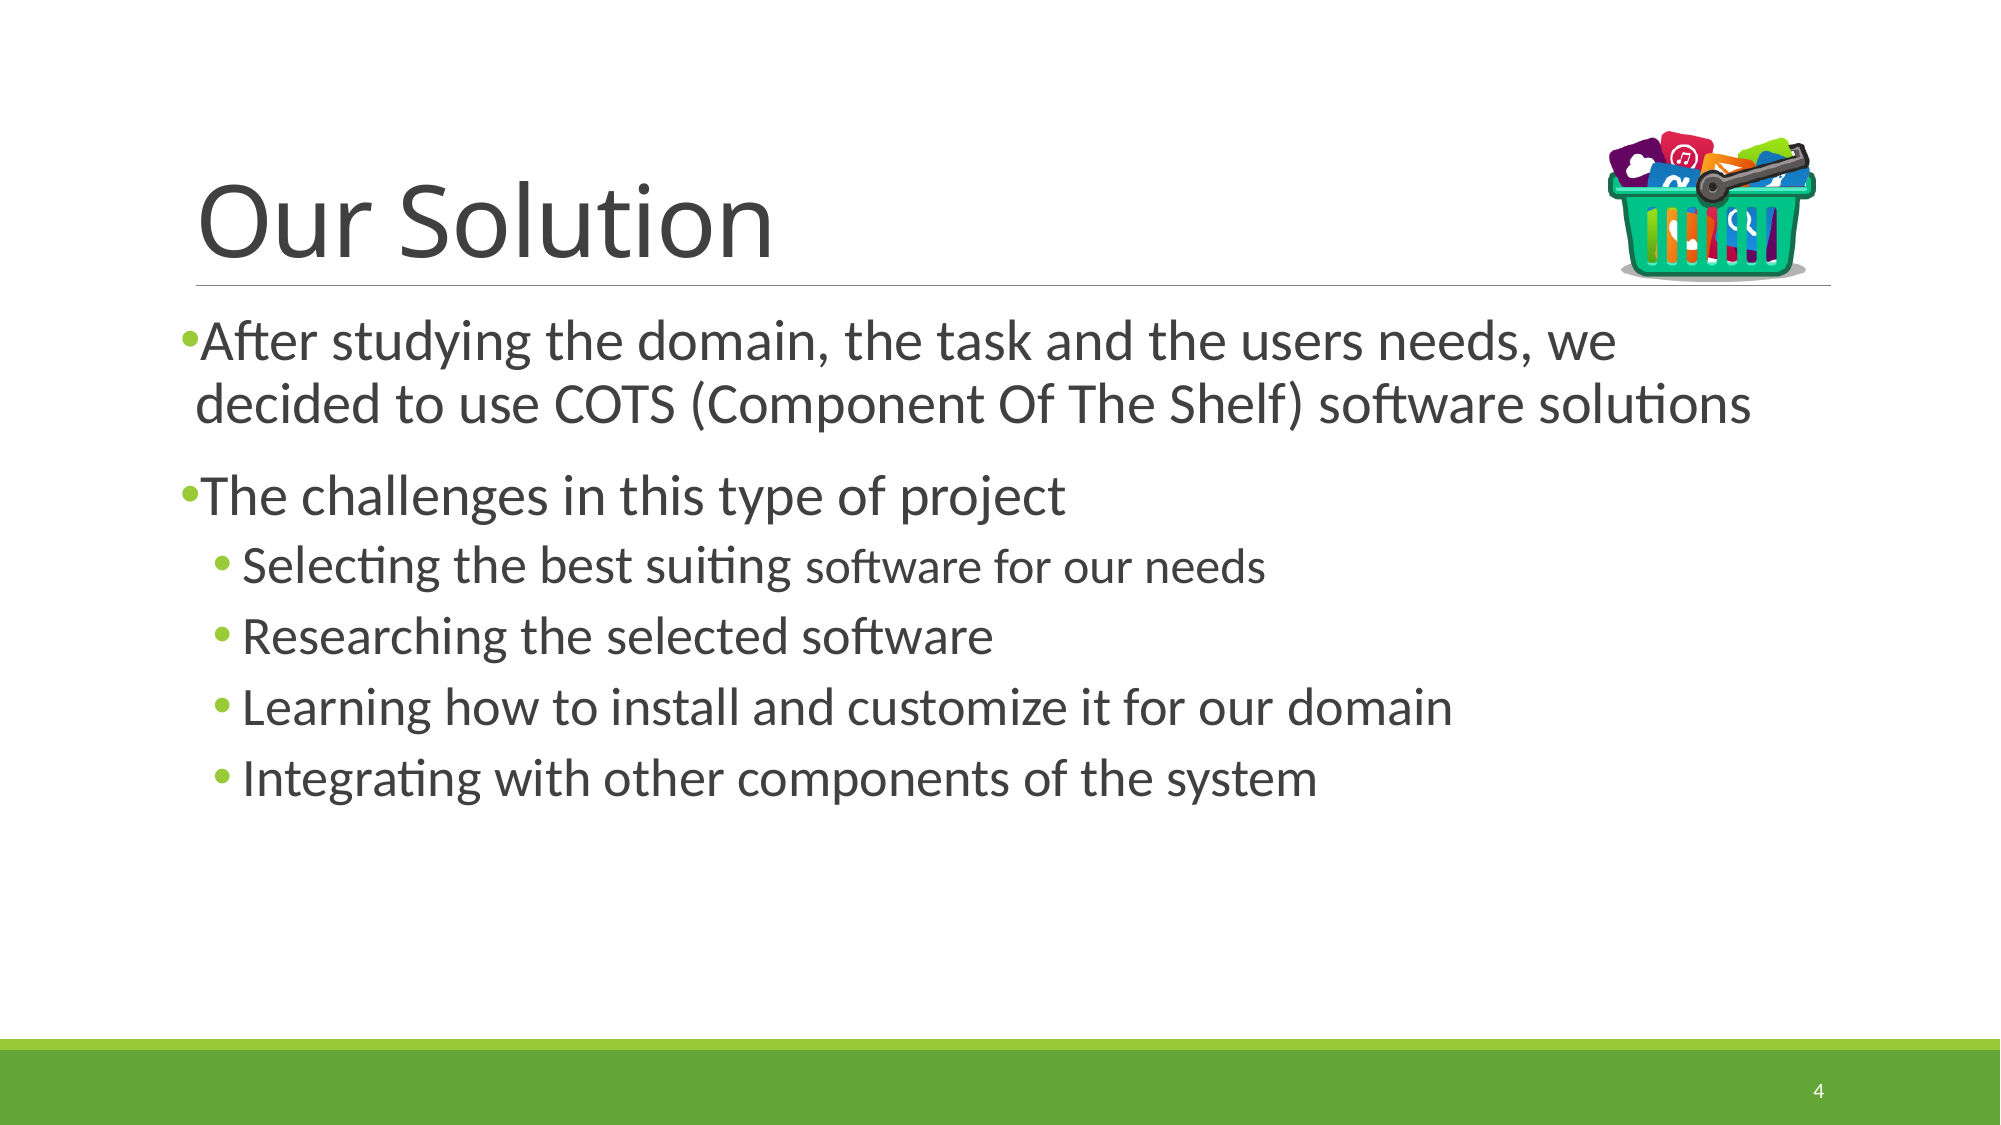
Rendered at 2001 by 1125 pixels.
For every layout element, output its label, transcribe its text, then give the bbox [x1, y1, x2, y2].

slide_number 4 [1624, 1059, 1840, 1120]
picture [1595, 106, 1831, 286]
title Our Solution [180, 47, 1830, 285]
list After studying the domain, the task and the users needs, we decided to use COTS (Component Of The Shelf) software solutions The challenges in this type of project Selecting the best suiting software for our needs Researching the selected software Learning how to install and customize it for our domain Integrating with other components of the system [180, 302, 1802, 963]
